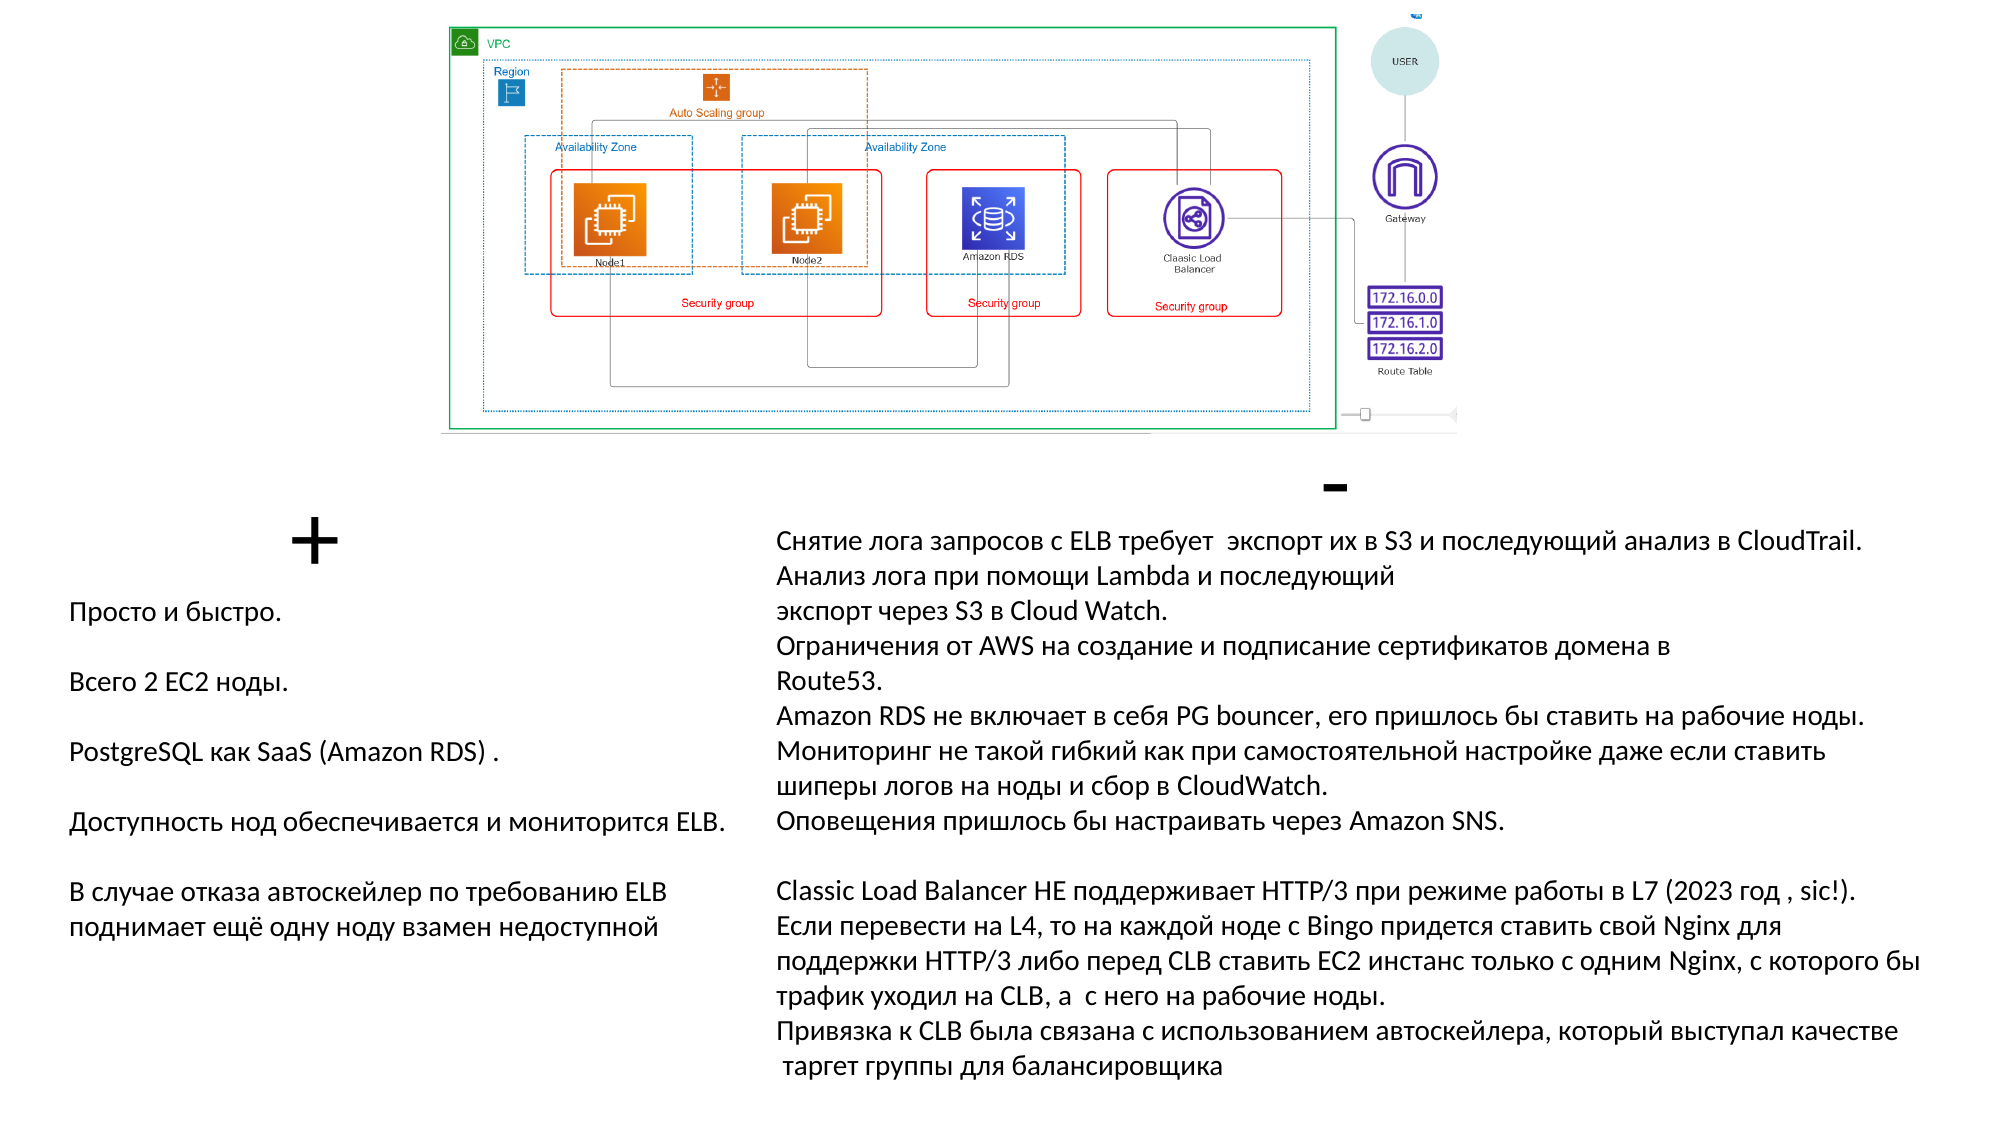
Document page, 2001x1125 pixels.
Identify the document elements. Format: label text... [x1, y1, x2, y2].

text_box - [1305, 434, 1366, 544]
text_box Просто и быстро. Всего 2 EC2 ноды. PostgreSQL как SaaS (Amazon RDS) . Доступность нод обеспечивается и мониторится ELB. В случае отказа автоскейлер по требованию ELB поднимает ещё одну ноду взамен недоступной [54, 584, 742, 950]
picture [441, 14, 1457, 434]
text_box Снятие лога запросов с ELB требует экспорт их в S3 и последующий анализ в CloudTrail. Анализ лога при помощи Lambda и последующий экспорт через S3 в Cloud Watch. Ограничения от AWS на создание и подписание сертификатов домена в Route53. Amazon RDS не включает в себя PG bouncer, его пришлось бы ставить на рабочие ноды. Мониторинг не такой гибкий как при самостоятельной настройке даже если ставить шиперы логов на ноды и сбор в CloudWatch. Оповещения пришлось бы настраивать через Amazon SNS. Classic Load Balancer НЕ поддерживает HTTP/3 при режиме работы в L7 (2023 год , sic!). Если перевести на L4, то на каждой ноде с Bingo придется ставить свой Nginx для поддержки HTTP/3 либо перед СLB ставить EC2 инстанс только с одним Nginx, с которого бы трафик уходил на CLB, а с него на рабочие ноды. Привязка к CLB была связана с использованием автоскейлера, который выступал качестве таргет группы для балансировщика [761, 514, 1943, 1089]
text_box + [275, 465, 355, 601]
